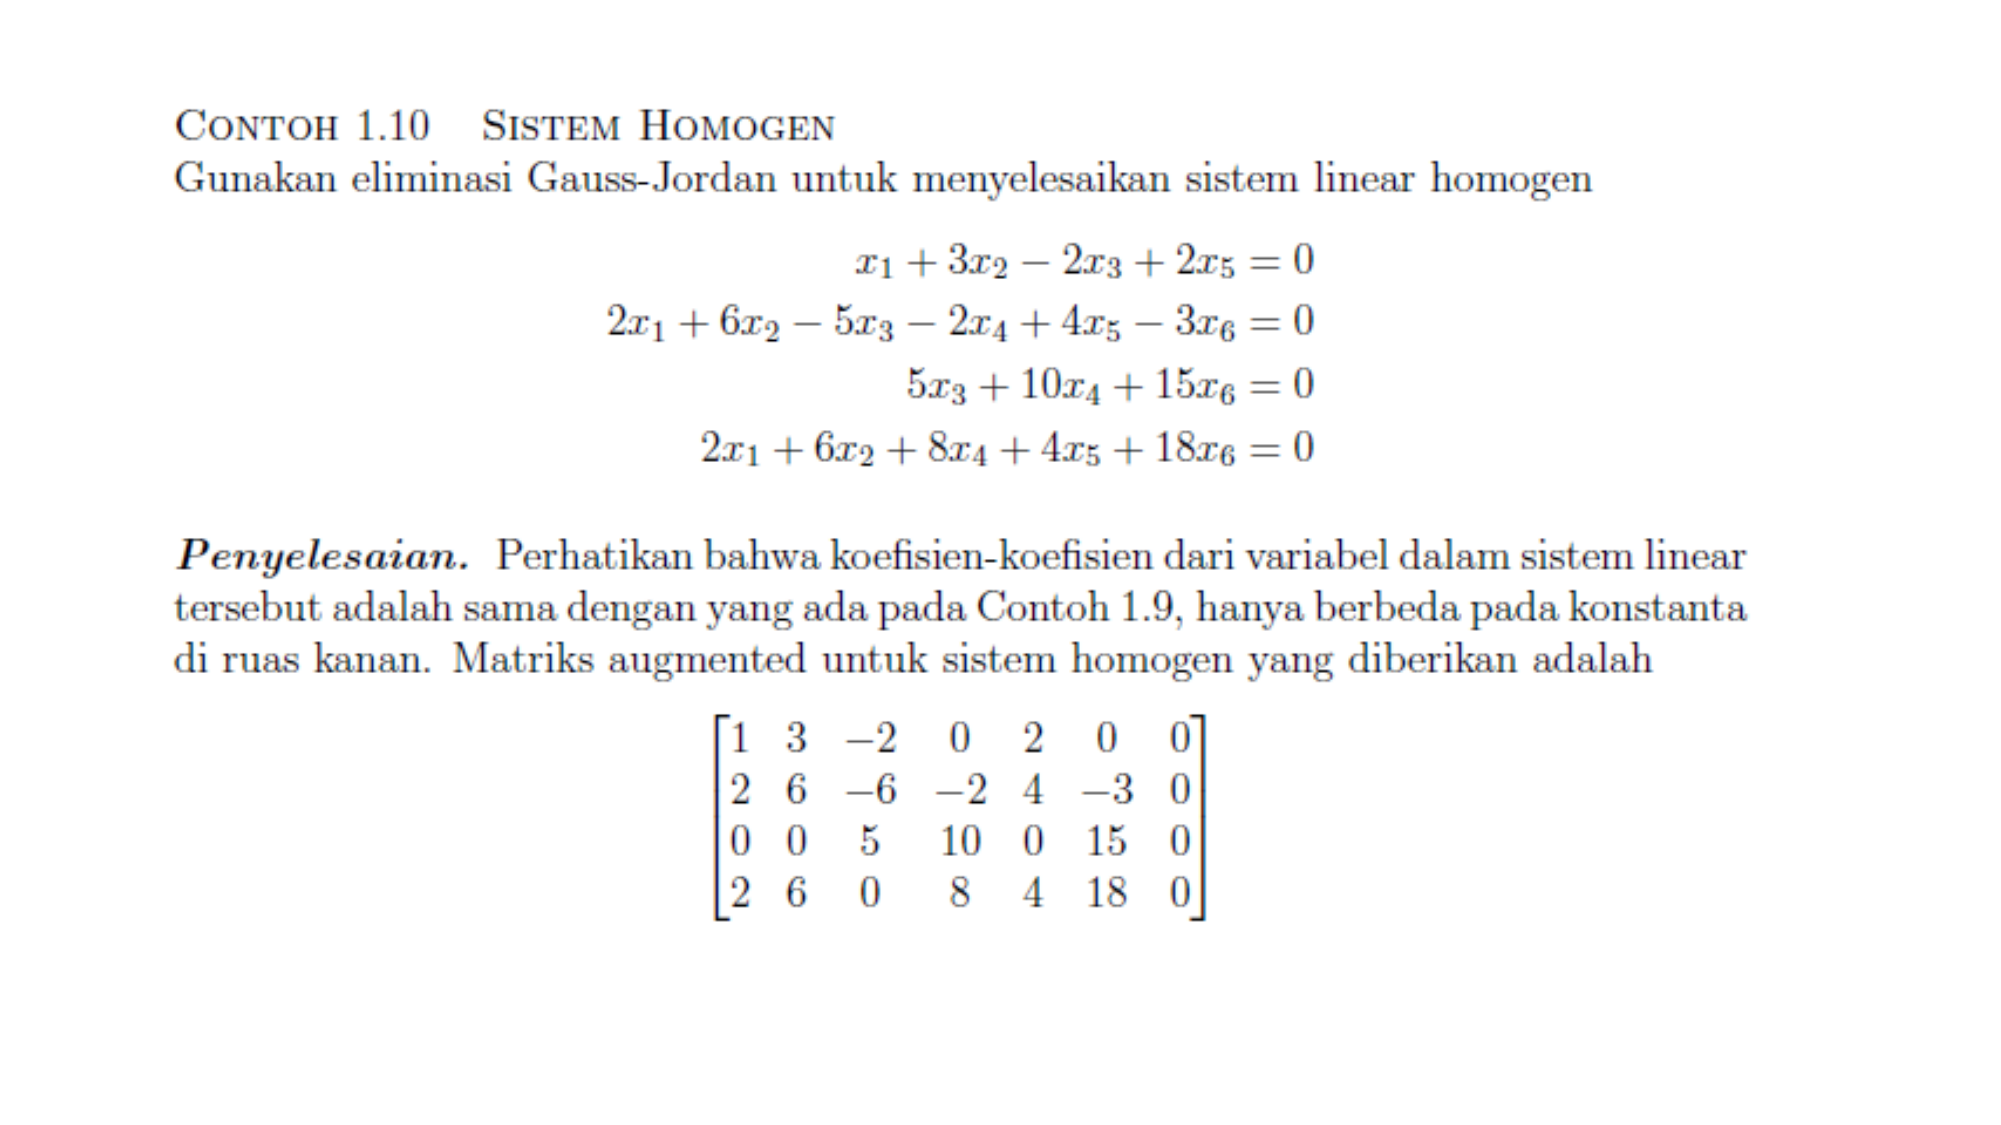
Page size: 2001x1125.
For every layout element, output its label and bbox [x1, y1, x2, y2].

picture [161, 82, 1769, 938]
